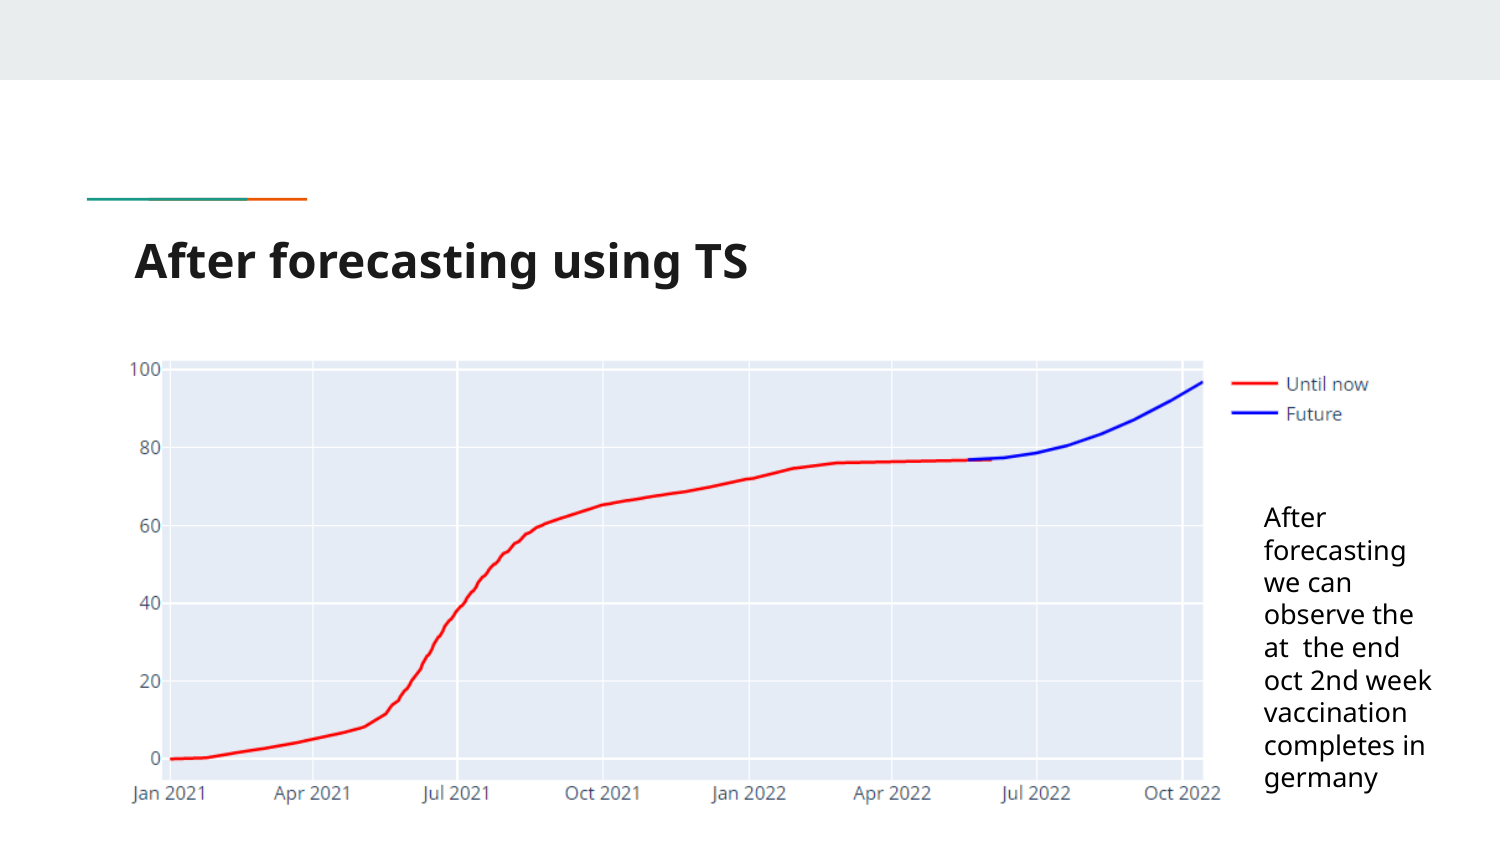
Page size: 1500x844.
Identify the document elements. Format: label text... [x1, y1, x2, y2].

title After forecasting using TS [119, 216, 1381, 305]
text_box After forecasting we can observe the at the end oct 2nd week vaccination completes in germany [1386, 485, 1459, 808]
picture [118, 330, 1382, 821]
